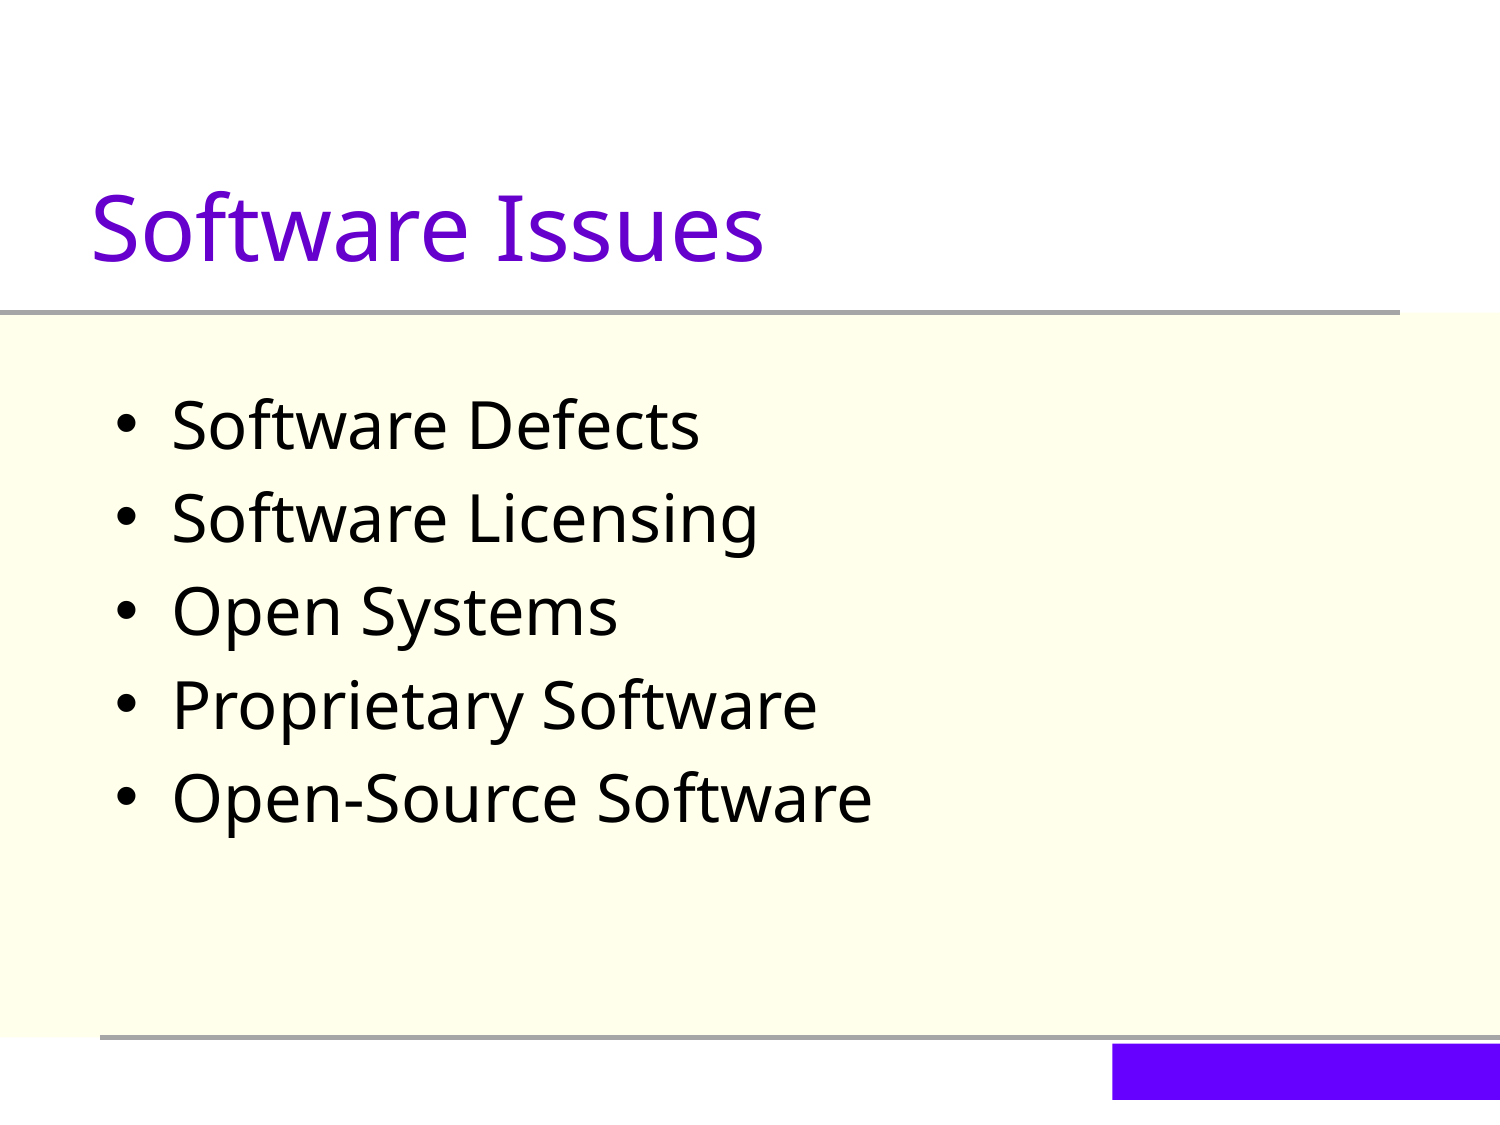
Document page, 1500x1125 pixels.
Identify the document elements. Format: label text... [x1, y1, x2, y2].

subtitle Software Issues [75, 12, 1413, 288]
list Software Defects Software Licensing Open Systems Proprietary Software Open-Source Software [99, 375, 1413, 1025]
